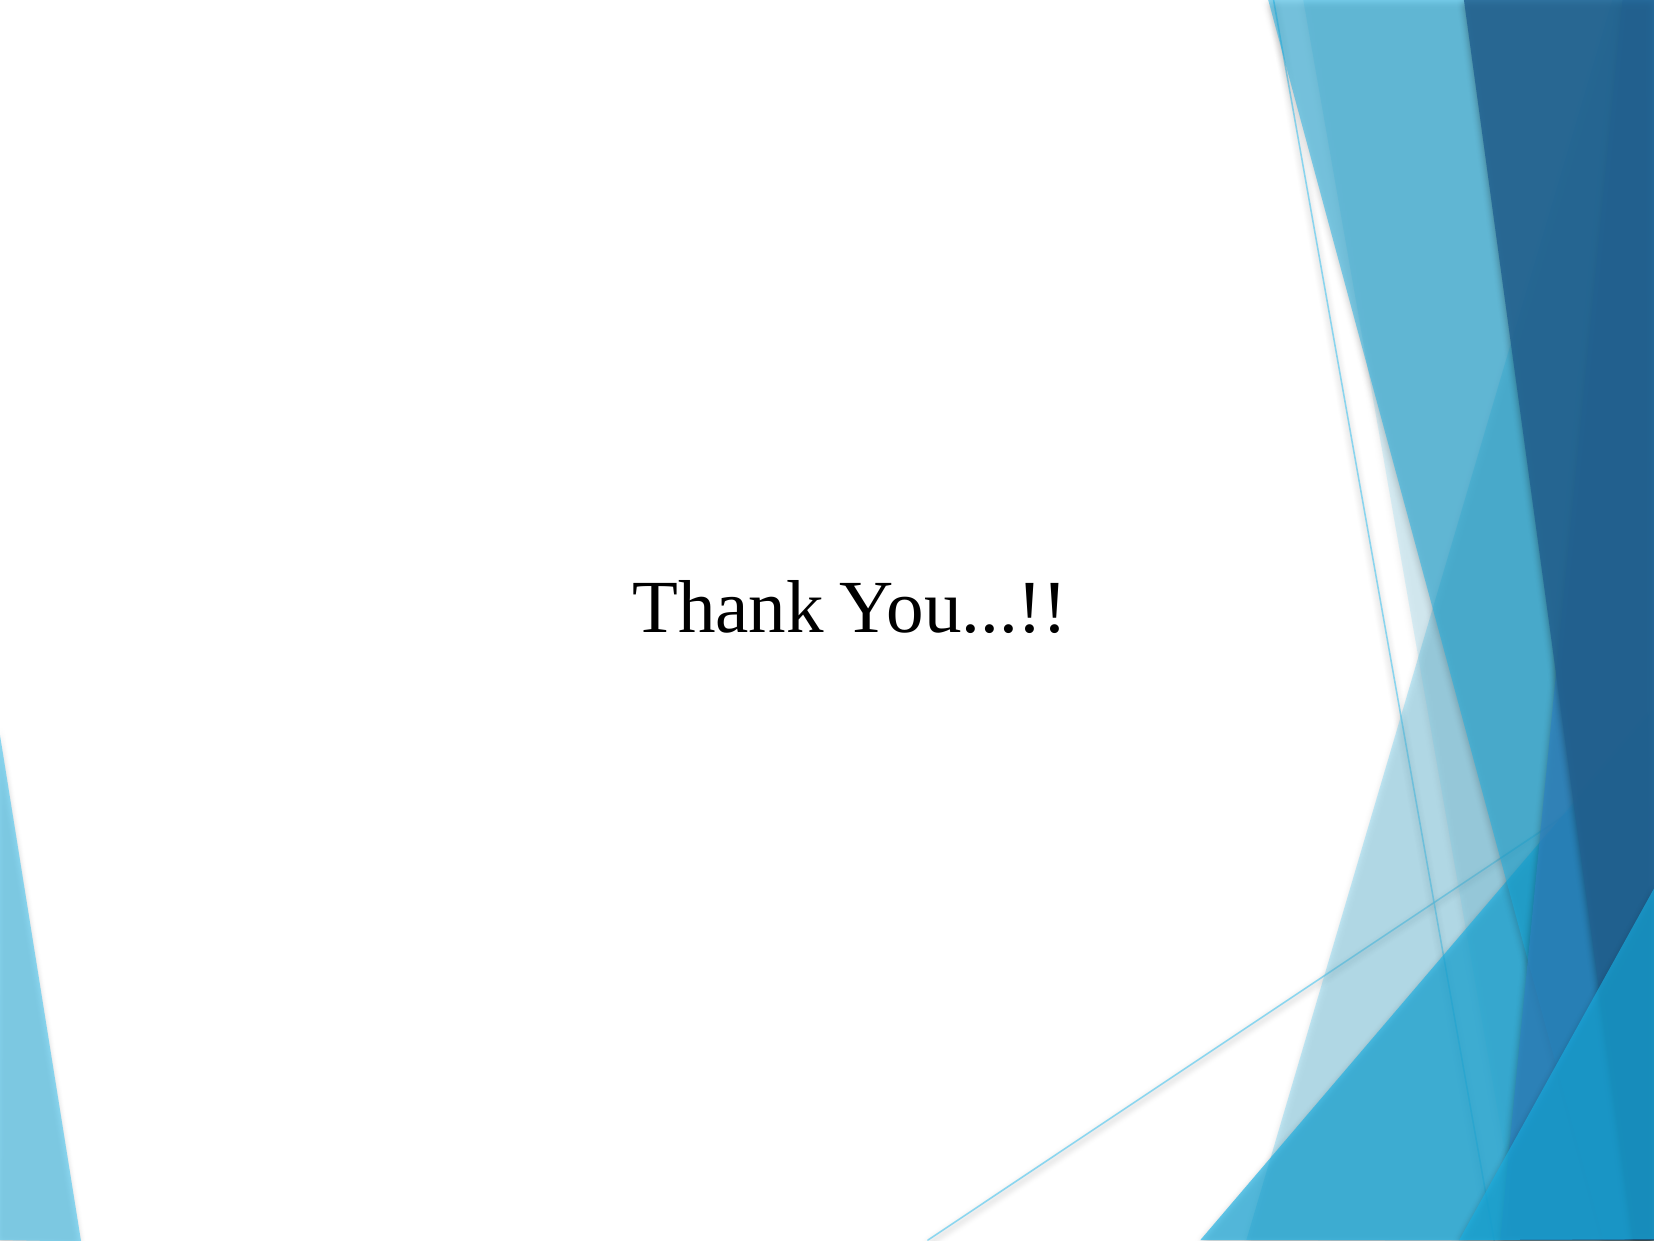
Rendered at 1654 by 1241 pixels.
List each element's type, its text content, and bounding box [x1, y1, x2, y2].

text_box Thank You...!! [106, 501, 1595, 709]
